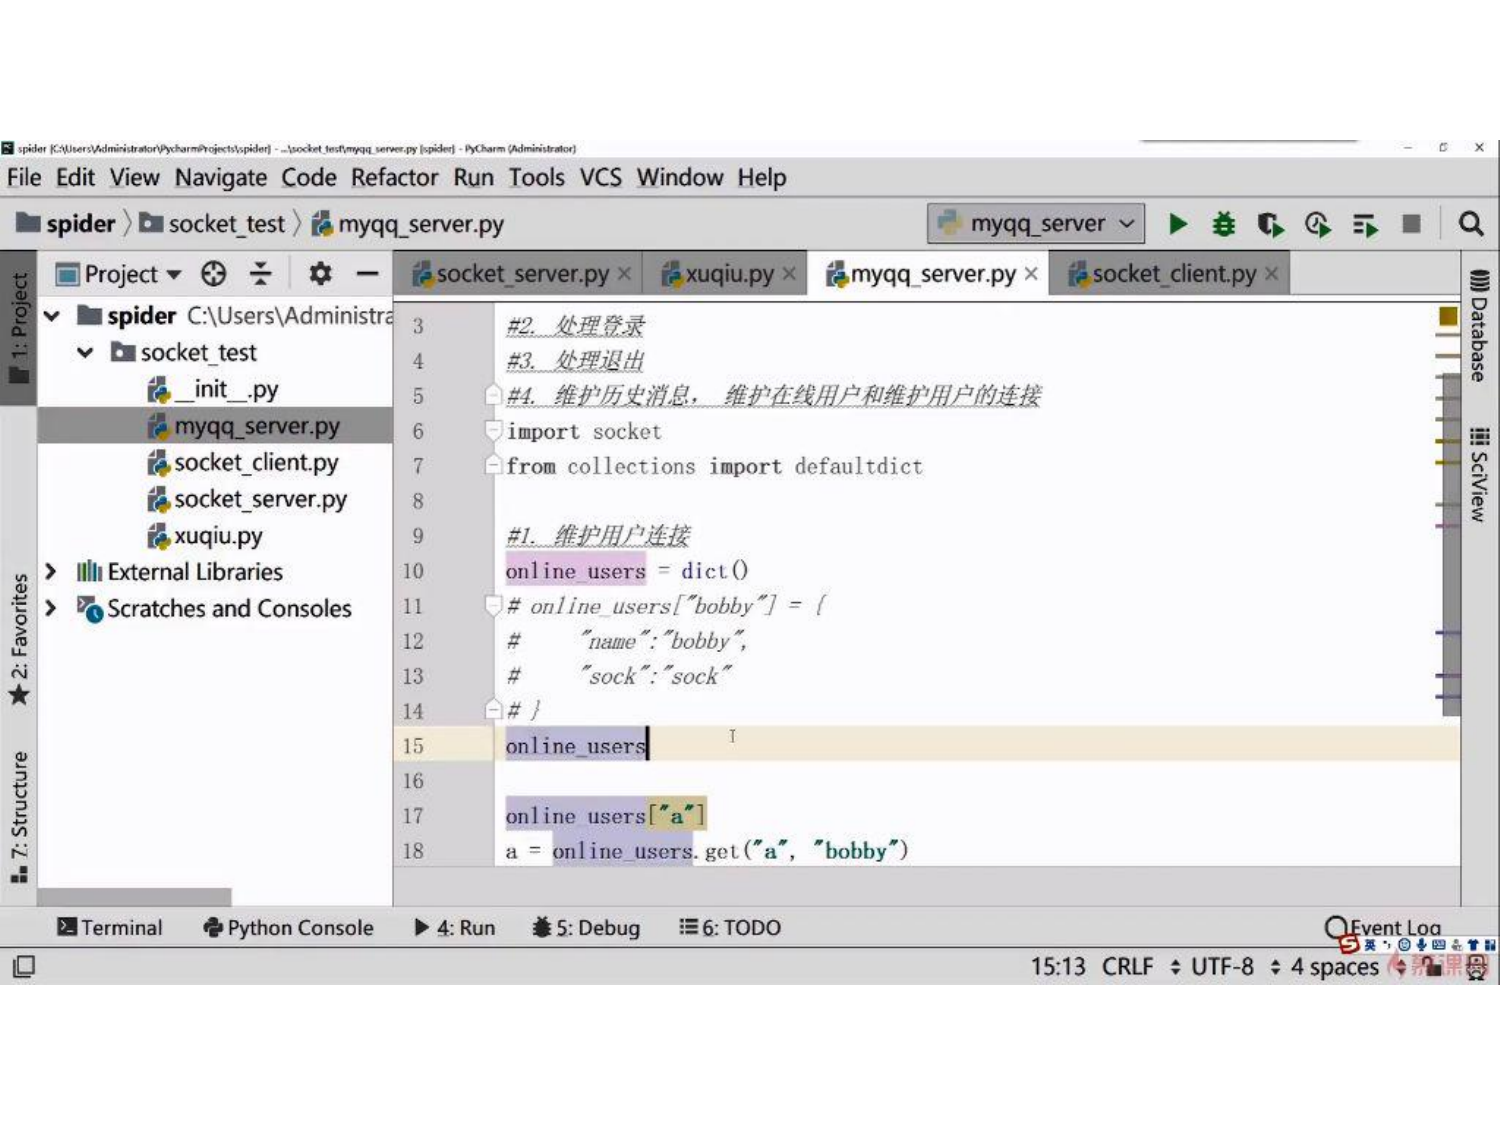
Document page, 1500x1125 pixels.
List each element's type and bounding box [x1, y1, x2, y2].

picture [0, 140, 1500, 985]
